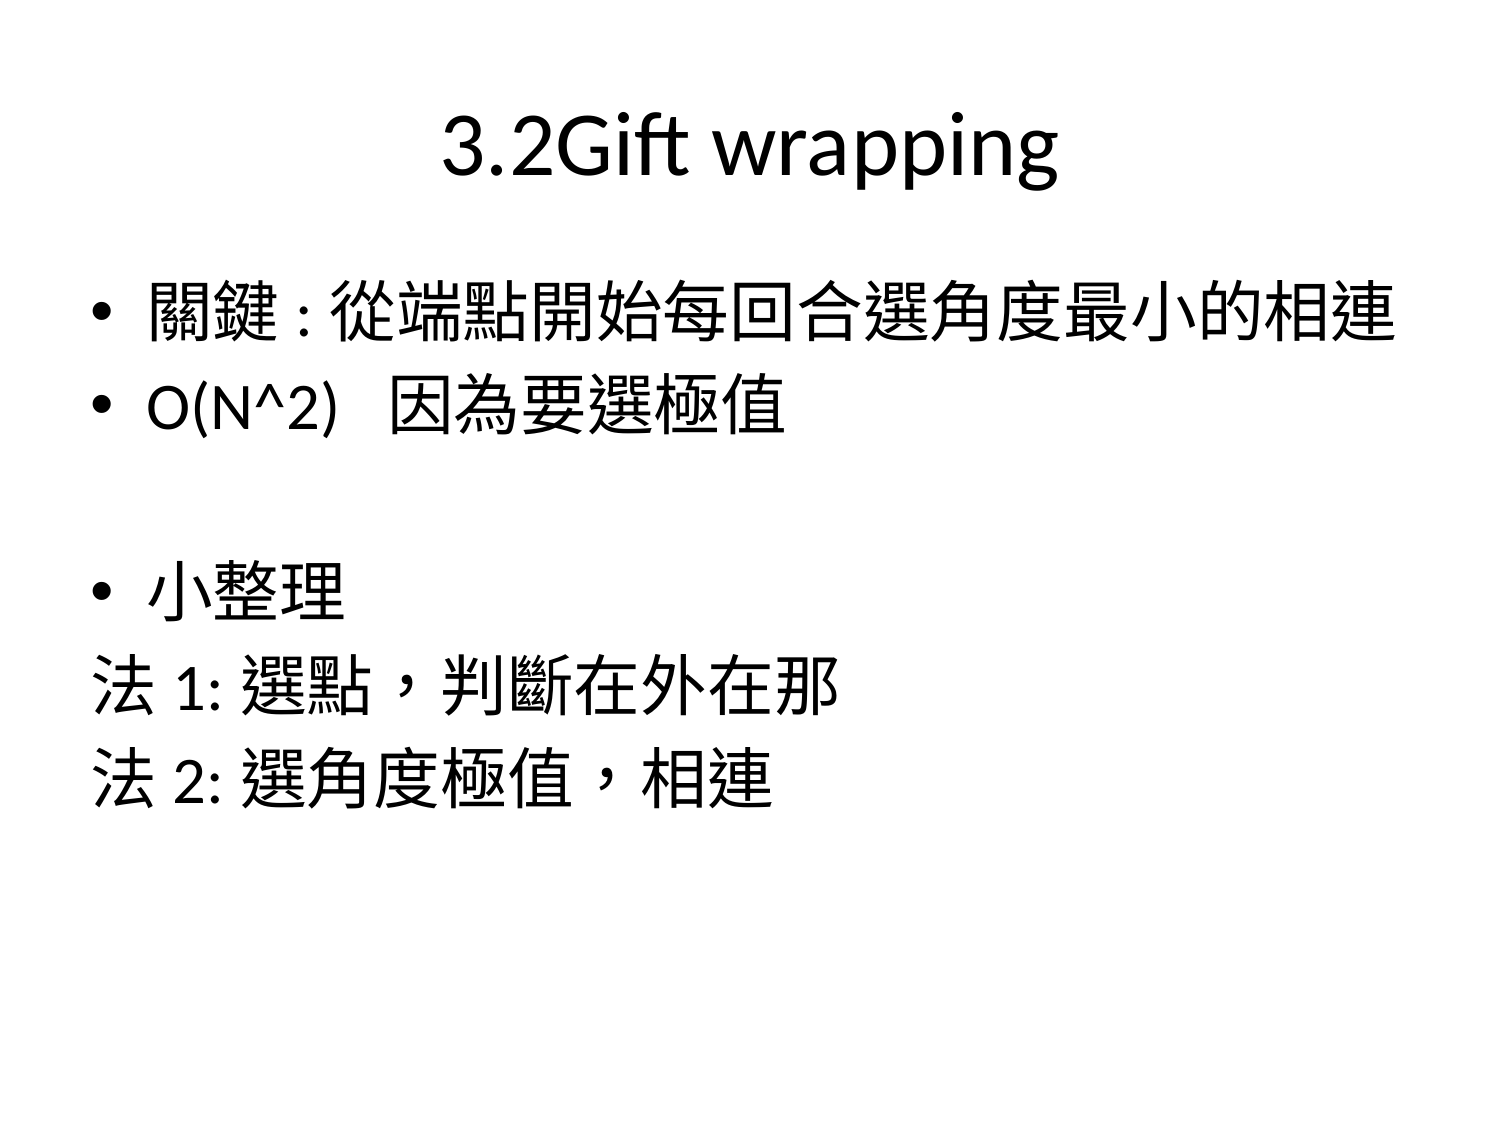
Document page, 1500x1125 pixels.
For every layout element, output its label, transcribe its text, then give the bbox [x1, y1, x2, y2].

title 3.2Gift wrapping [75, 45, 1425, 233]
list 關鍵:從端點開始每回合選角度最小的相連 O(N^2) 因為要選極值 小整理 法1:選點，判斷在外在那 法2:選角度極值，相連 [75, 262, 1425, 1005]
